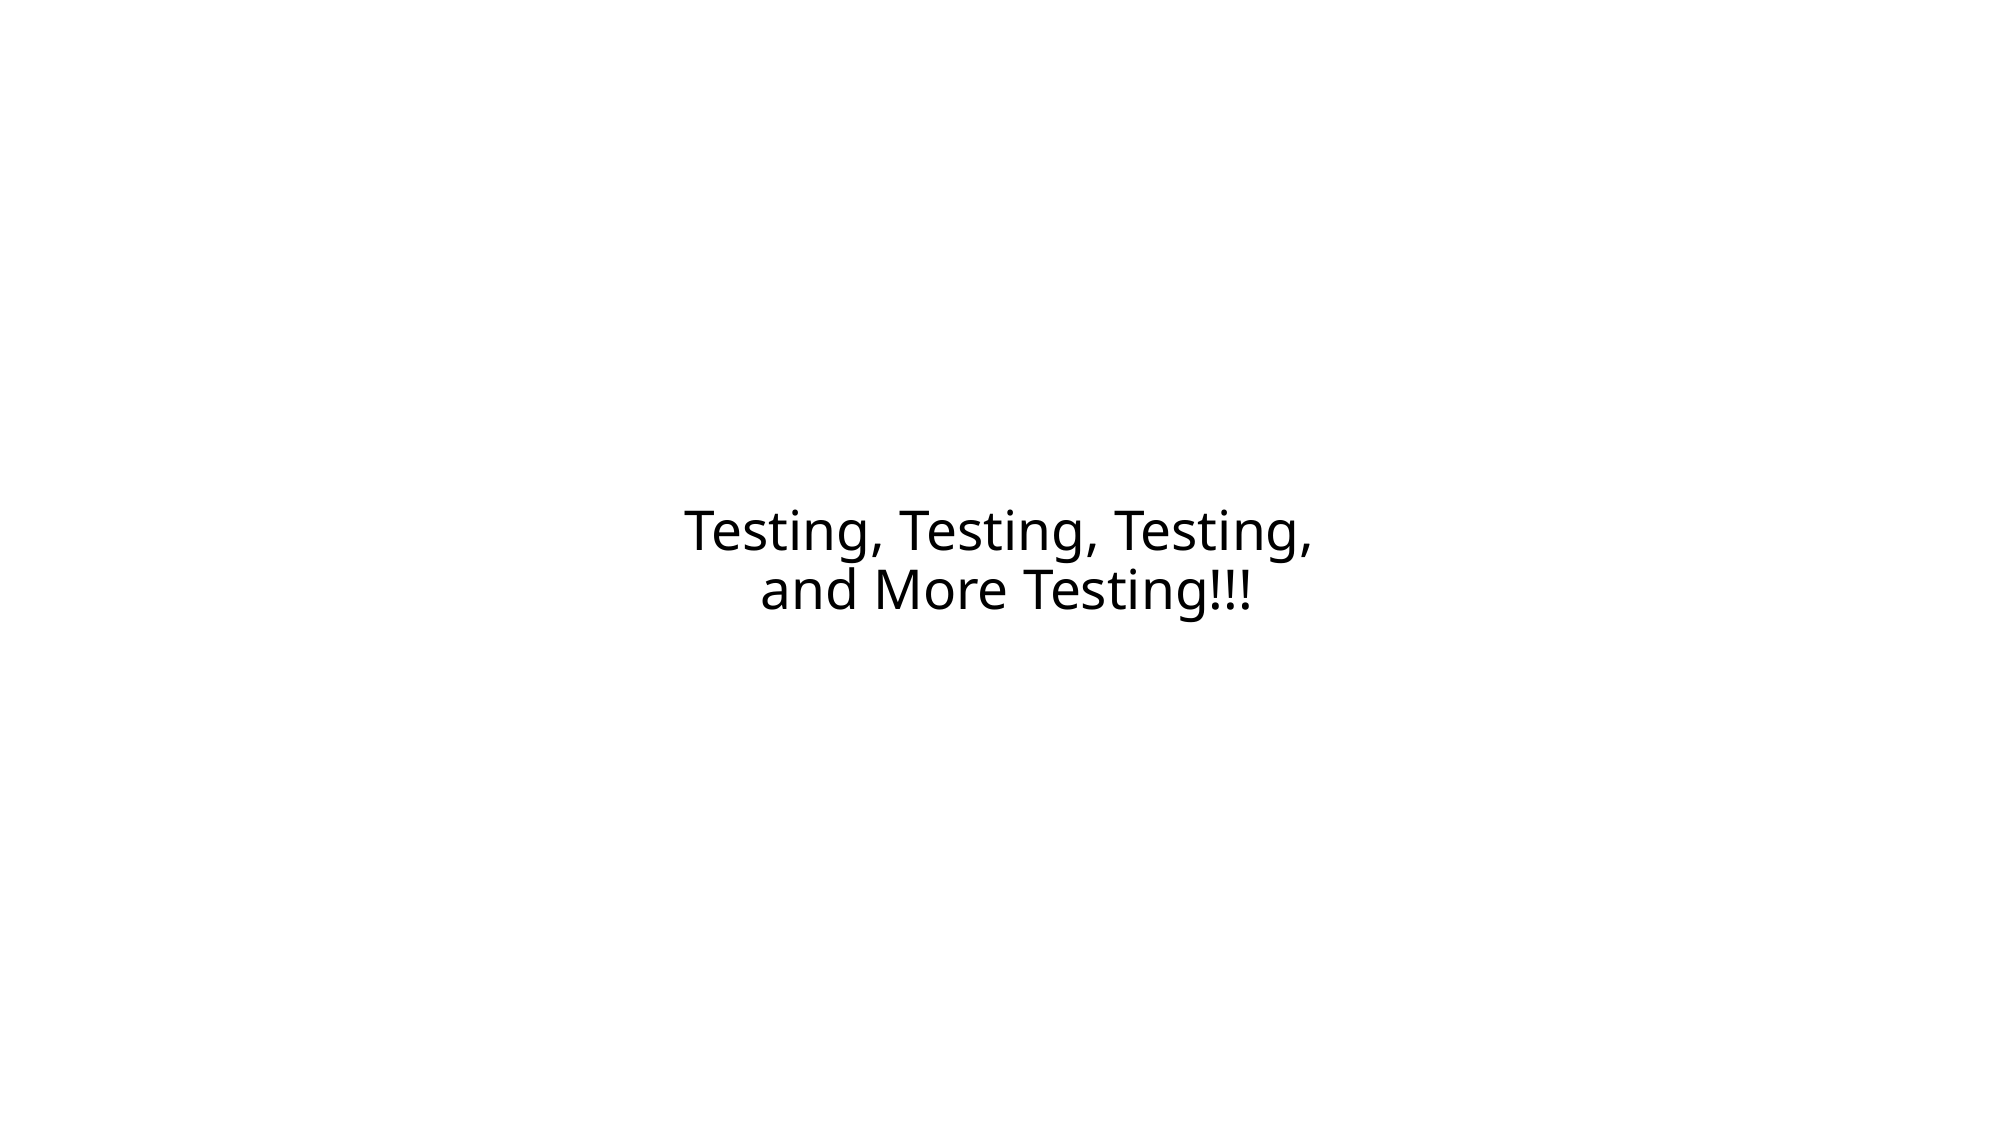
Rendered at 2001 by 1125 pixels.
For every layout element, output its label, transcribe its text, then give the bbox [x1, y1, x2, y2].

title Testing, Testing, Testing, and More Testing!!! [193, 495, 1806, 630]
